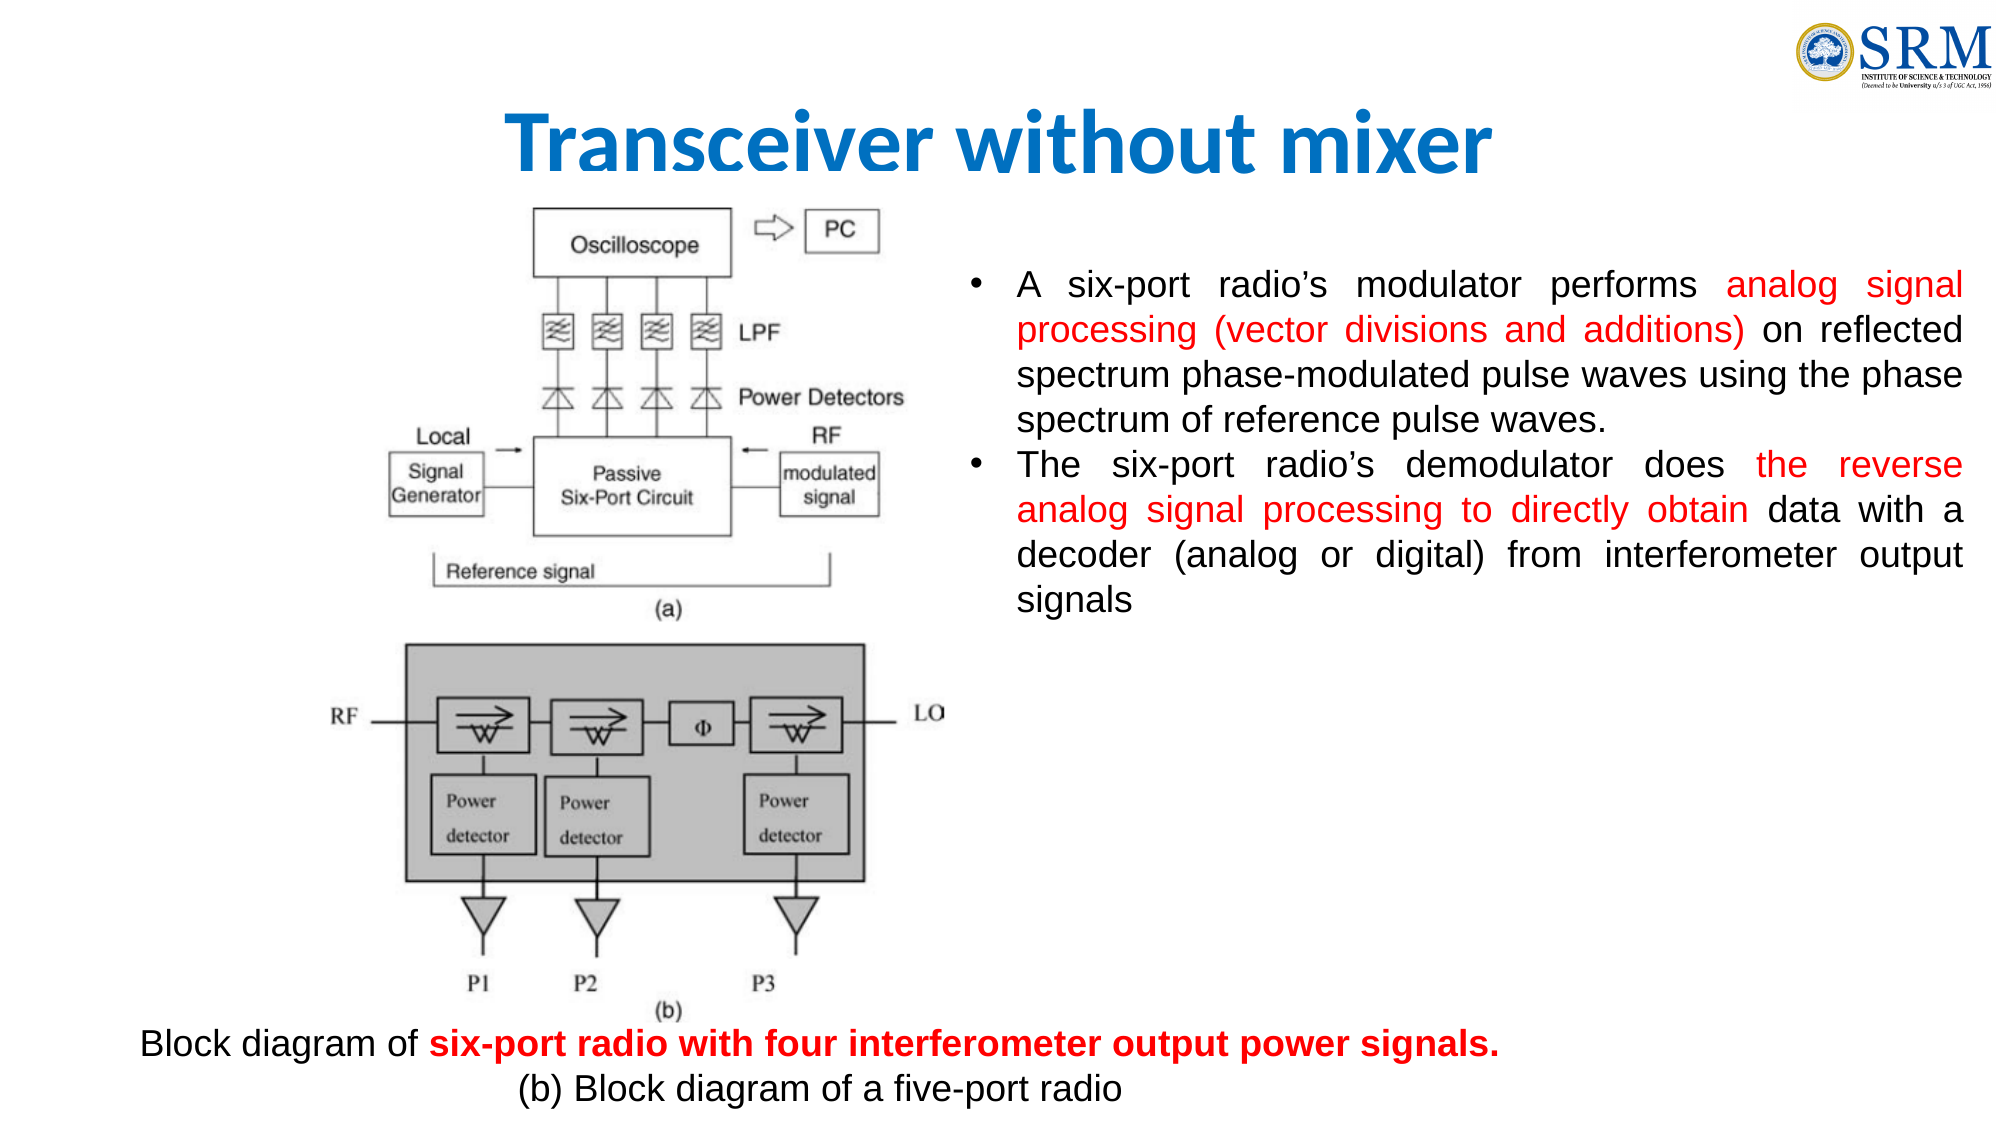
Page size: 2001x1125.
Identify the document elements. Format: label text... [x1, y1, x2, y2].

text_box Block diagram of six-port radio with four interferometer output power signals. (b) Block diagram of a five-port radio [113, 1012, 1527, 1117]
title Transceiver without mixer [137, 28, 1863, 246]
picture [278, 171, 985, 1035]
picture [1792, 0, 1996, 113]
text_box A six-port radio’s modulator performs analog signal processing (vector divisions and additions) on reflected spectrum phase-modulated pulse waves using the phase spectrum of reference pulse waves. The six-port radio’s demodulator does the reverse analog signal processing to directly obtain data with a decoder (analog or digital) from interferometer output signals [990, 252, 1979, 628]
